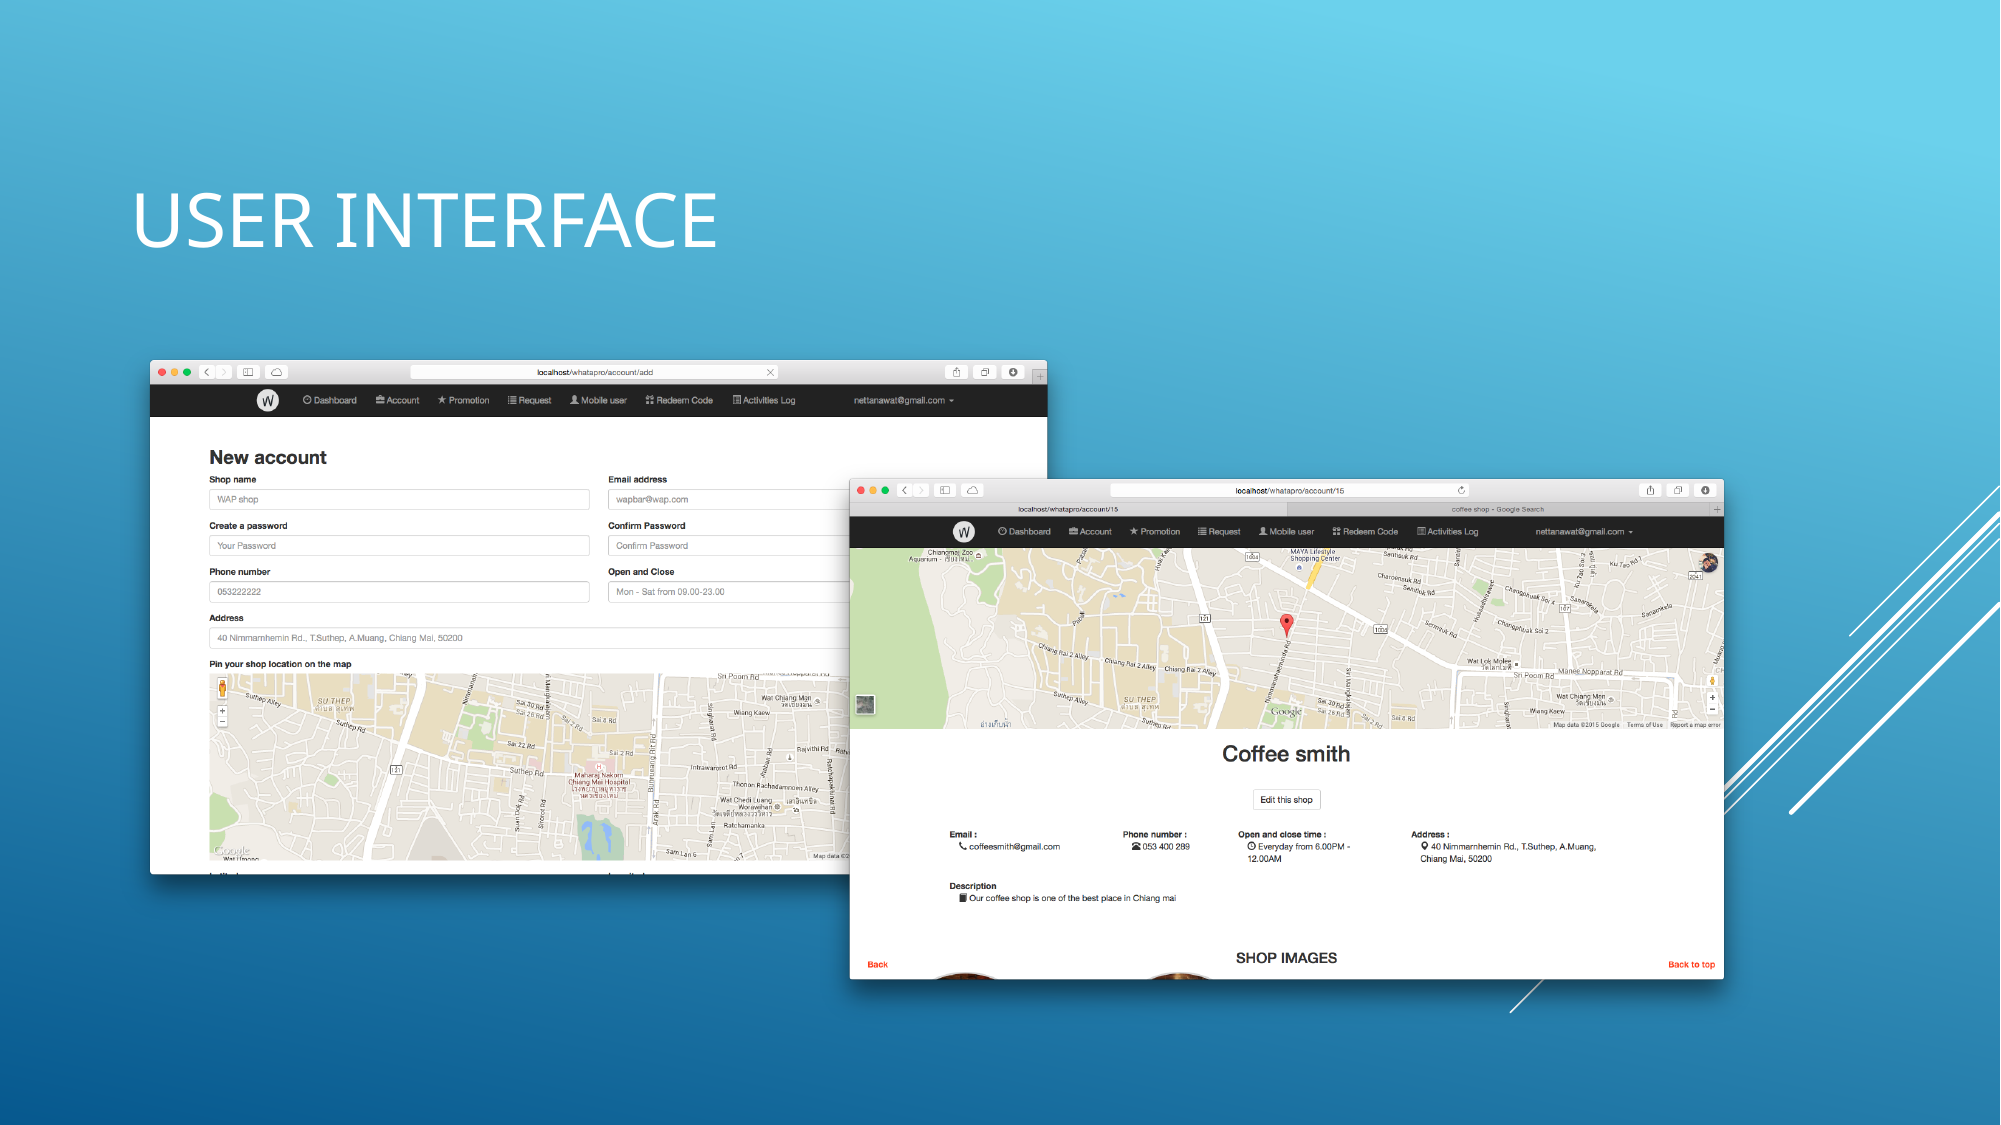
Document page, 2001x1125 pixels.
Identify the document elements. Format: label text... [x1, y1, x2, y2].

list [115, 340, 1082, 924]
title User interface [115, 93, 1516, 341]
picture [815, 458, 1759, 1028]
